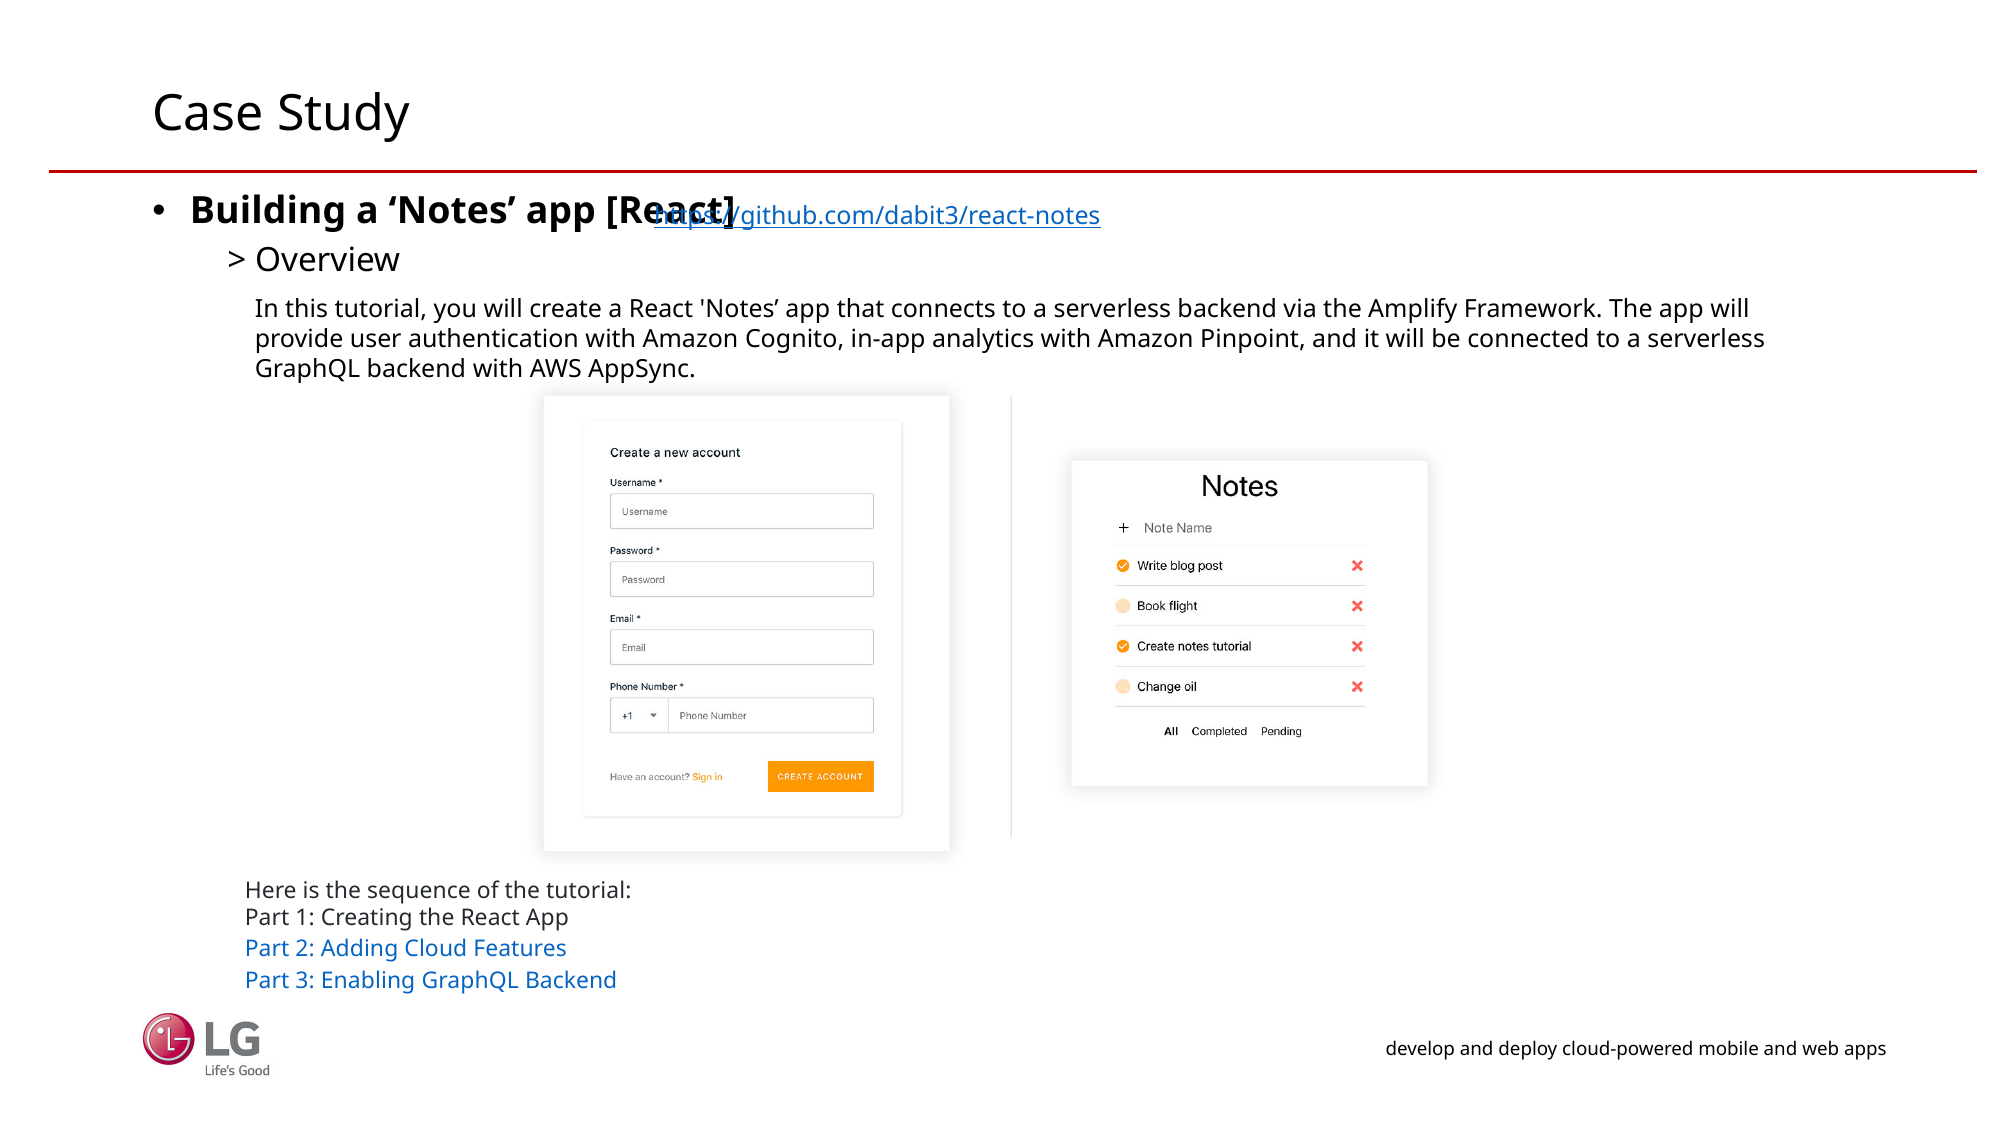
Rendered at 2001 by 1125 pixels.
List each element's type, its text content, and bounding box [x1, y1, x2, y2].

text_box https://github.com/dabit3/react-notes [639, 192, 1116, 241]
text_box In this tutorial, you will create a React 'Notes’ app that connects to a serverless backend via the Amplify Framework. The app will provide user authentication with Amazon Cognito, in-app analytics with Amazon Pinpoint, and it will be connected to a serverless GraphQL backend with AWS AppSync. [239, 285, 1812, 391]
title Case Study [137, 59, 1863, 170]
text_box Here is the sequence of the tutorial: Part 1: Creating the React App Part 2: Adding Cloud Features Part 3: Enabling GraphQL Backend [229, 867, 666, 1004]
picture [137, 1010, 277, 1081]
list Building a ‘Notes’ app [React] > Overview [137, 183, 1863, 973]
picture [458, 364, 1534, 882]
